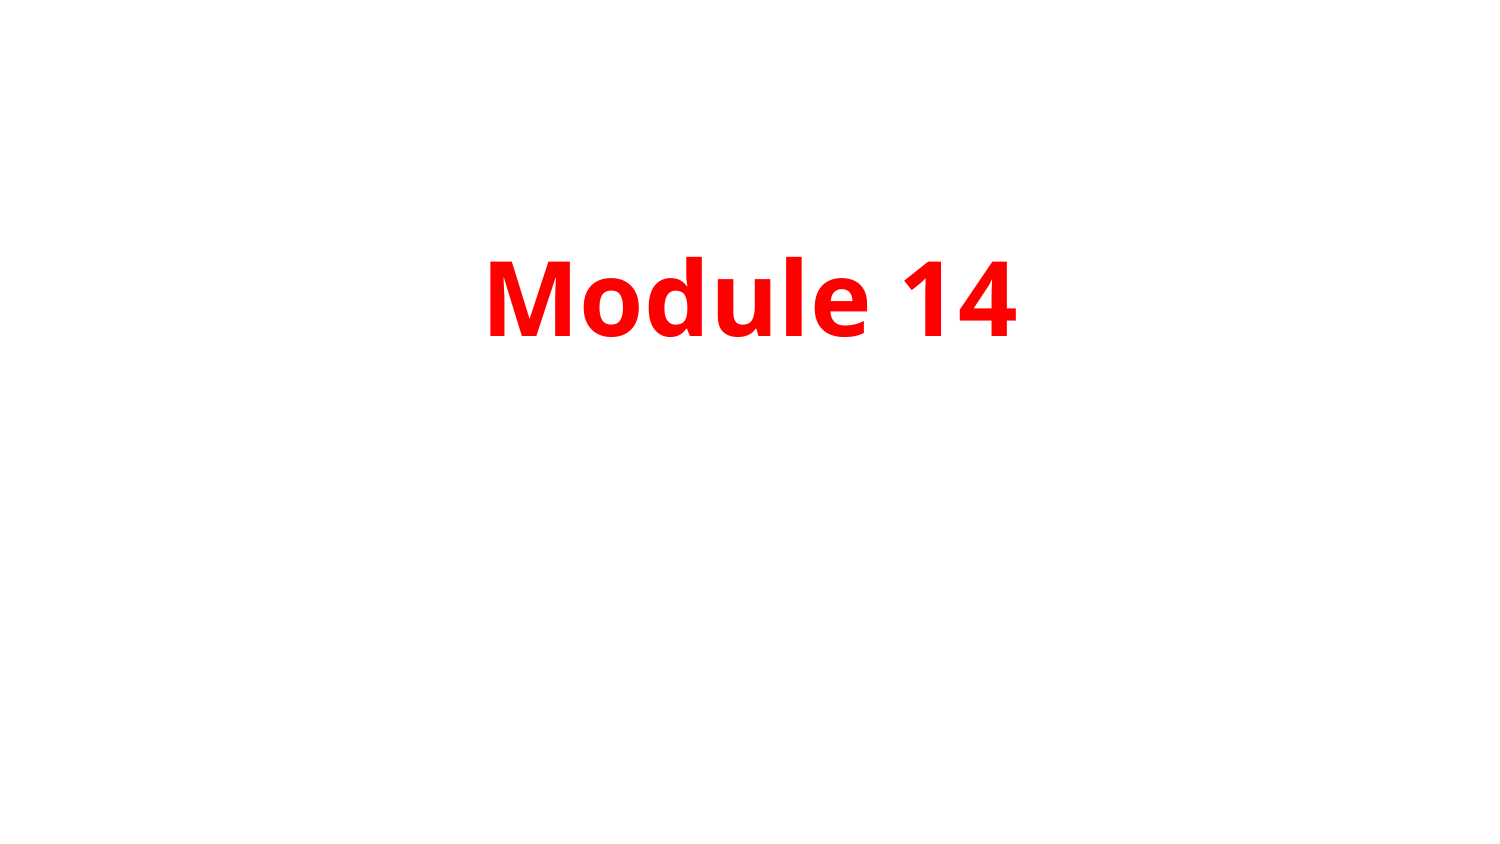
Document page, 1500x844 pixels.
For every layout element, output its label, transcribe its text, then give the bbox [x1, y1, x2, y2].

text_box Module 14 [466, 224, 1034, 365]
